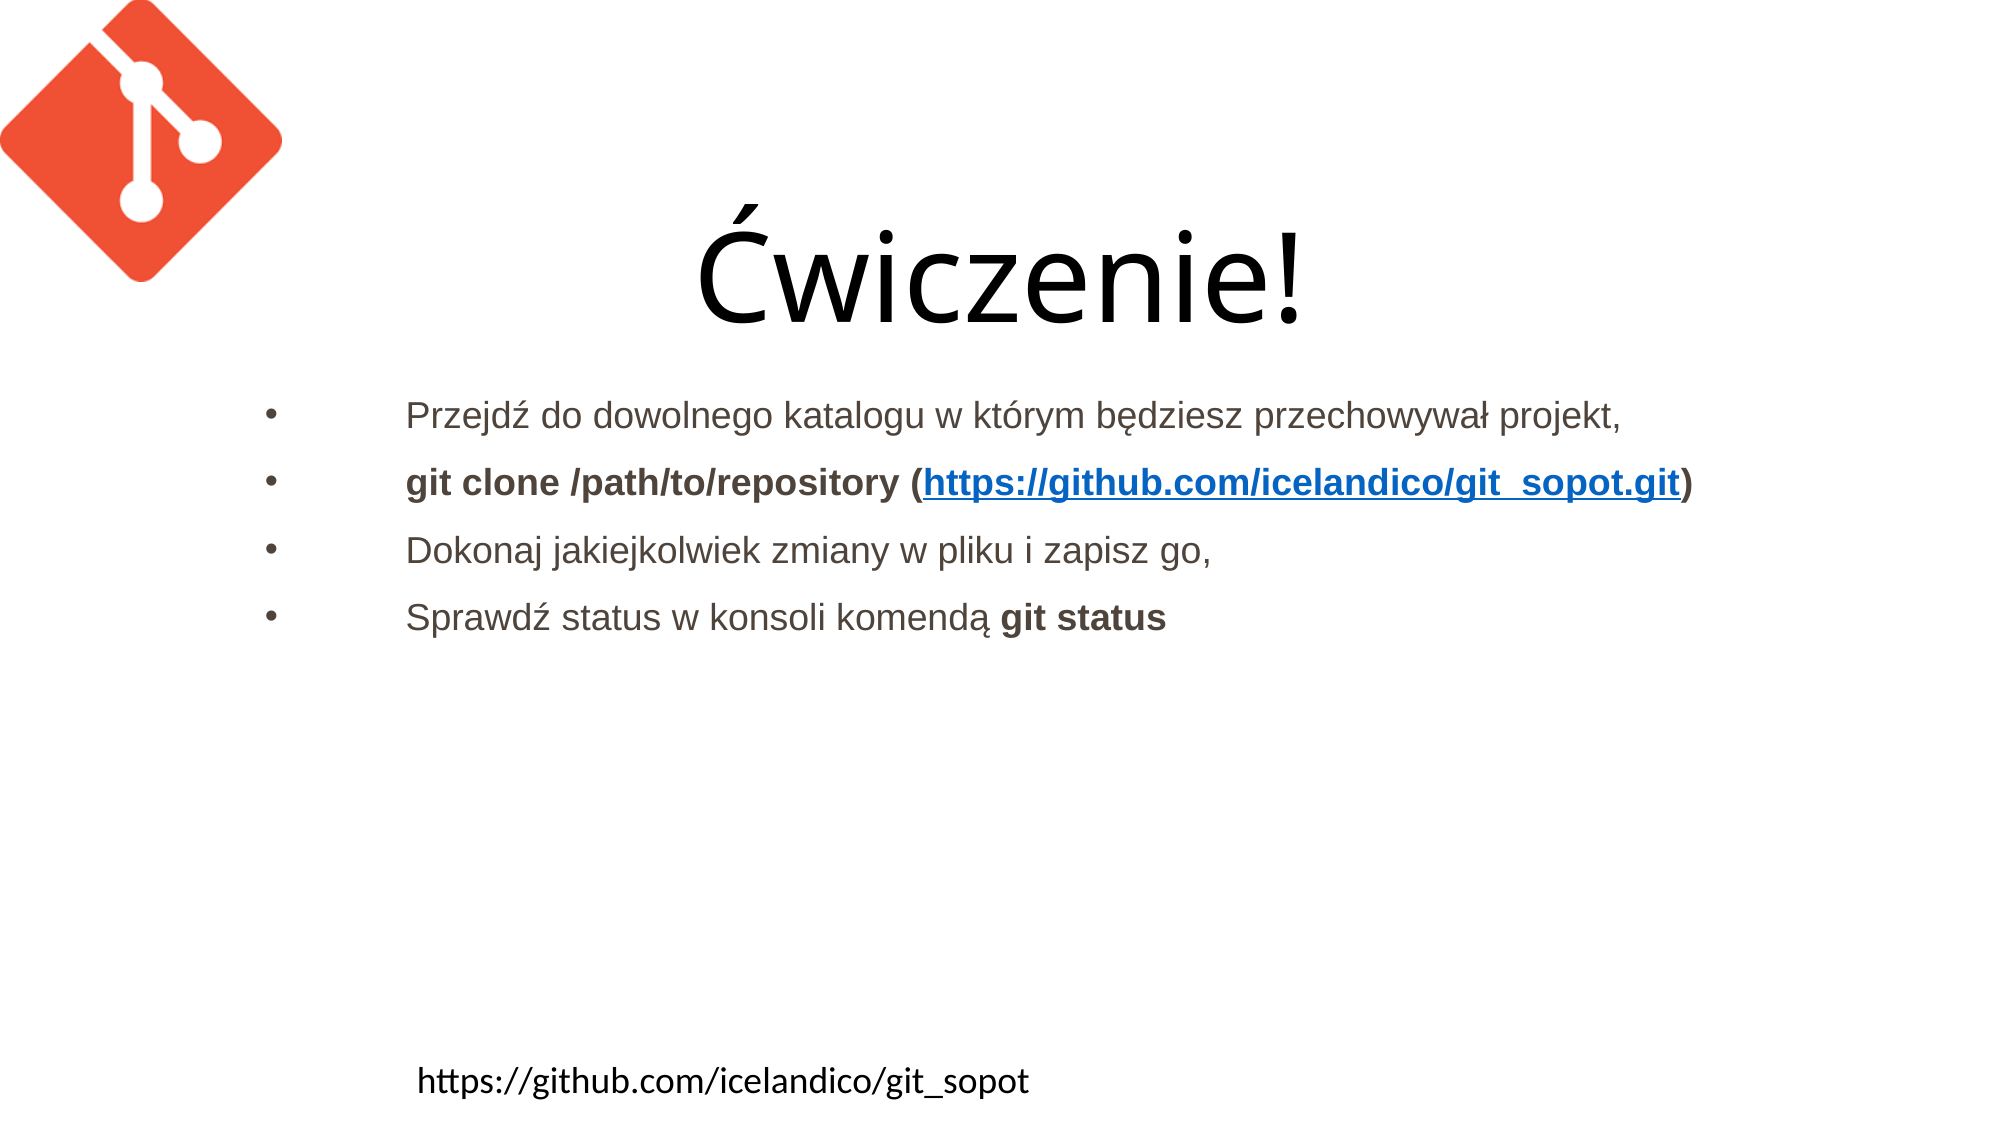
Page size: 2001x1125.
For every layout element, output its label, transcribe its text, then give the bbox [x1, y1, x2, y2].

text_box https://github.com/icelandico/git_sopot [402, 1048, 1403, 1109]
title Ćwiczenie! [249, 184, 1750, 357]
text_box Przejdź do dowolnego katalogu w którym będziesz przechowywał projekt, git clone /path/to/repository (https://github.com/icelandico/git_sopot.git) Dokonaj jakiejkolwiek zmiany w pliku i zapisz go, Sprawdź status w konsoli komendą git status [249, 540, 1750, 714]
picture [0, 0, 282, 282]
